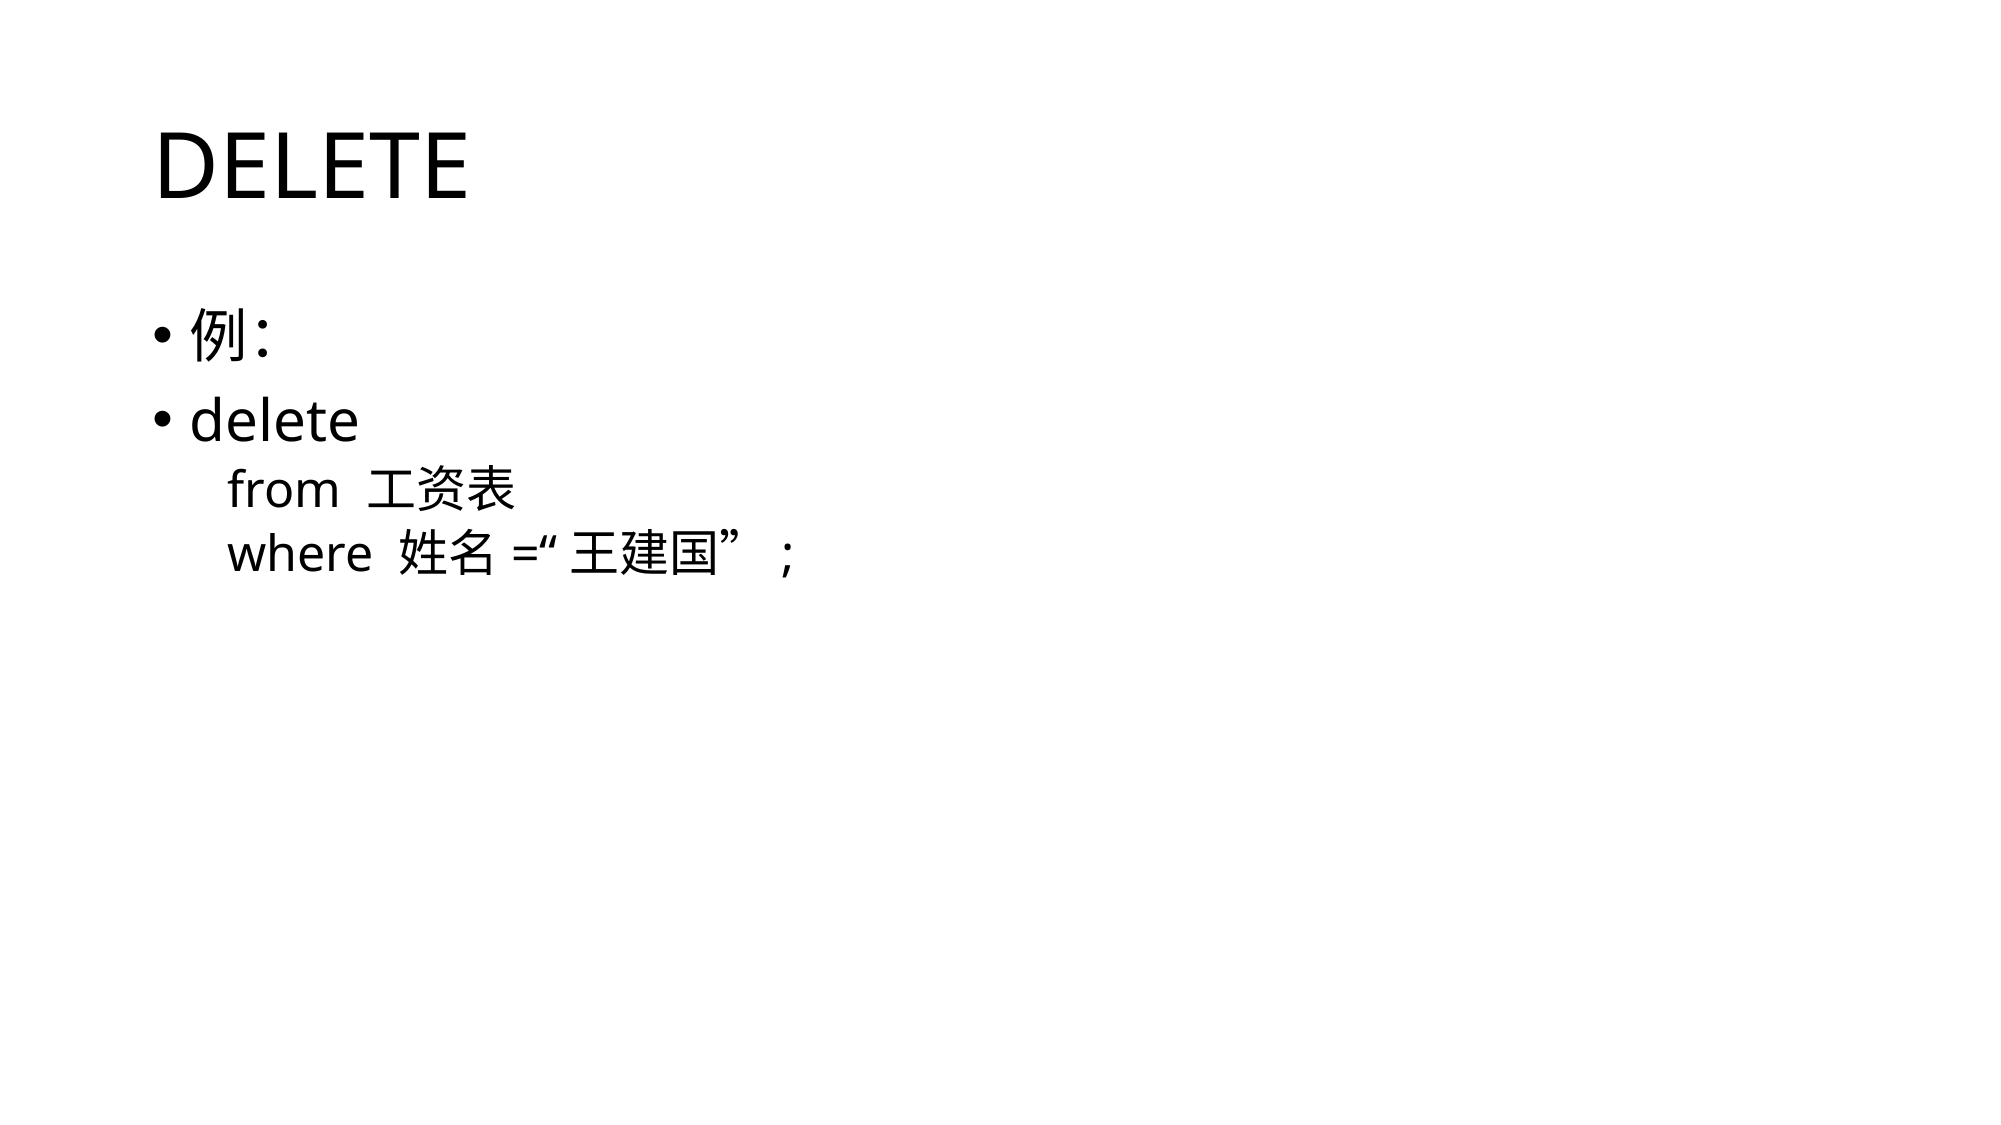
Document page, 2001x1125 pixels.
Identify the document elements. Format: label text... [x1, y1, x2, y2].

title DELETE [137, 59, 1863, 278]
list 例： delete from 工资表 where 姓名=“王建国”; [137, 299, 1863, 1014]
